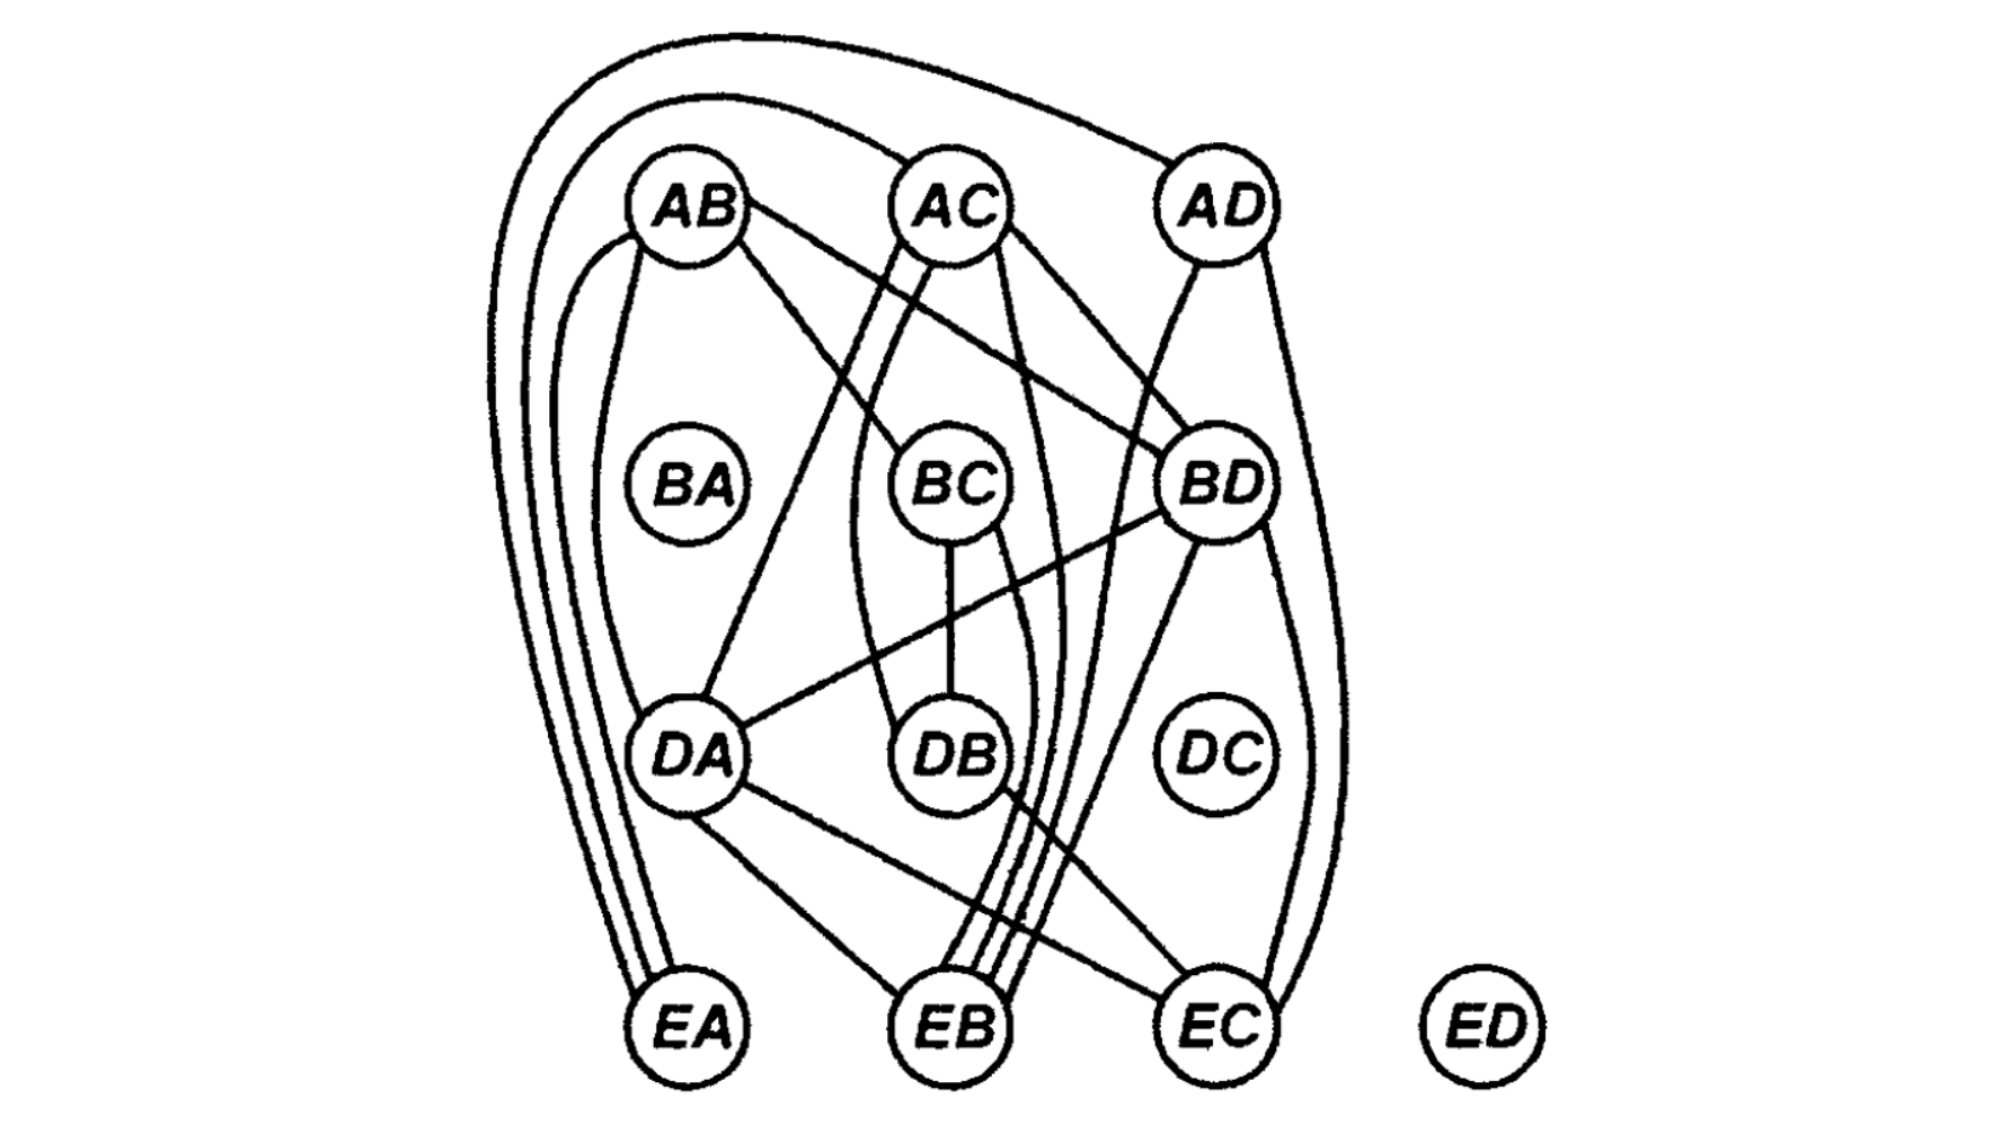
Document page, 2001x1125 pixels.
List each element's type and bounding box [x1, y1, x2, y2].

picture [415, 0, 1585, 1125]
